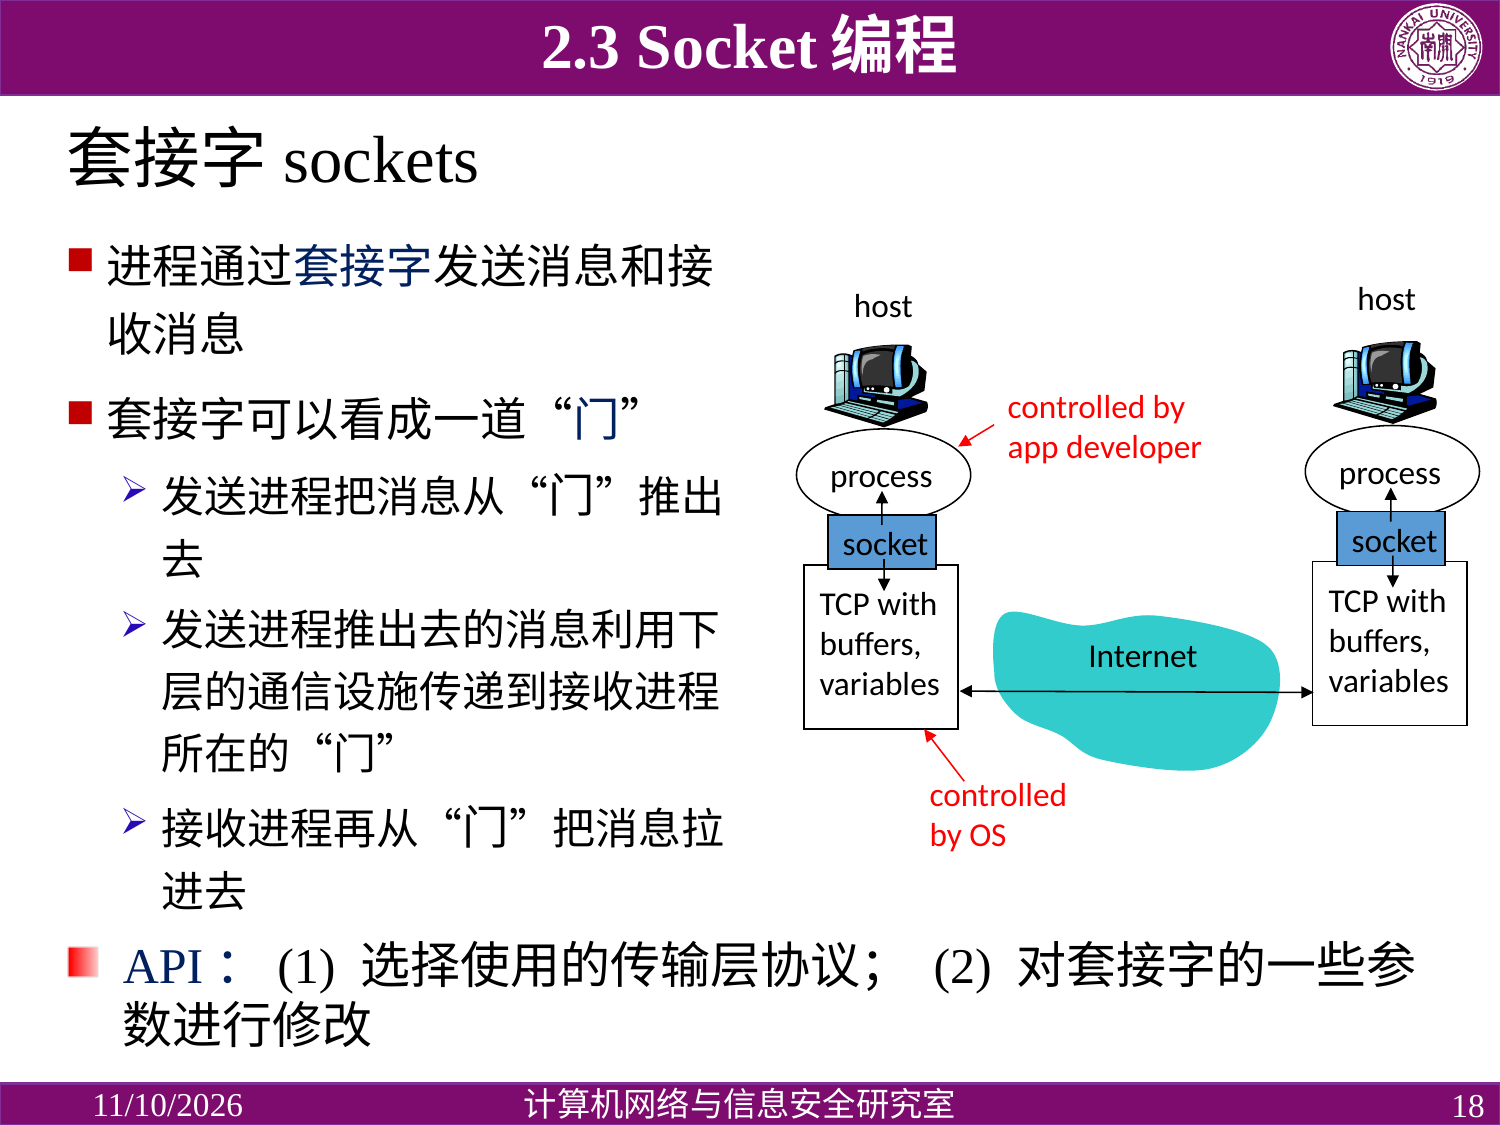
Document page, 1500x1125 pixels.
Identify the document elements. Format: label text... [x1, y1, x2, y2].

text_box 2.3 Socket编程 [108, 5, 1391, 90]
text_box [1305, 269, 1480, 822]
text_box [993, 611, 1281, 692]
text_box API：(1) 选择使用的传输层协议； (2) 对套接字的一些参数进行修改 [51, 925, 1448, 1049]
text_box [796, 276, 971, 825]
picture [1391, 4, 1482, 90]
text_box [998, 692, 1279, 771]
text_box Internet [1073, 627, 1213, 682]
picture [66, 945, 102, 981]
text_box [971, 684, 1305, 699]
text_box controlled by app developer [992, 378, 1217, 473]
list 进程通过套接字发送消息和接收消息 套接字可以看成一道“门” 发送进程把消息从“门”推出去 发送进程推出去的消息利用下层的通信设施传递到接收进程所在的“门” 接收进程再从“门”把消息拉进去 [50, 218, 771, 926]
title 套接字sockets [51, 111, 1299, 210]
text_box controlled by OS [914, 765, 1083, 901]
